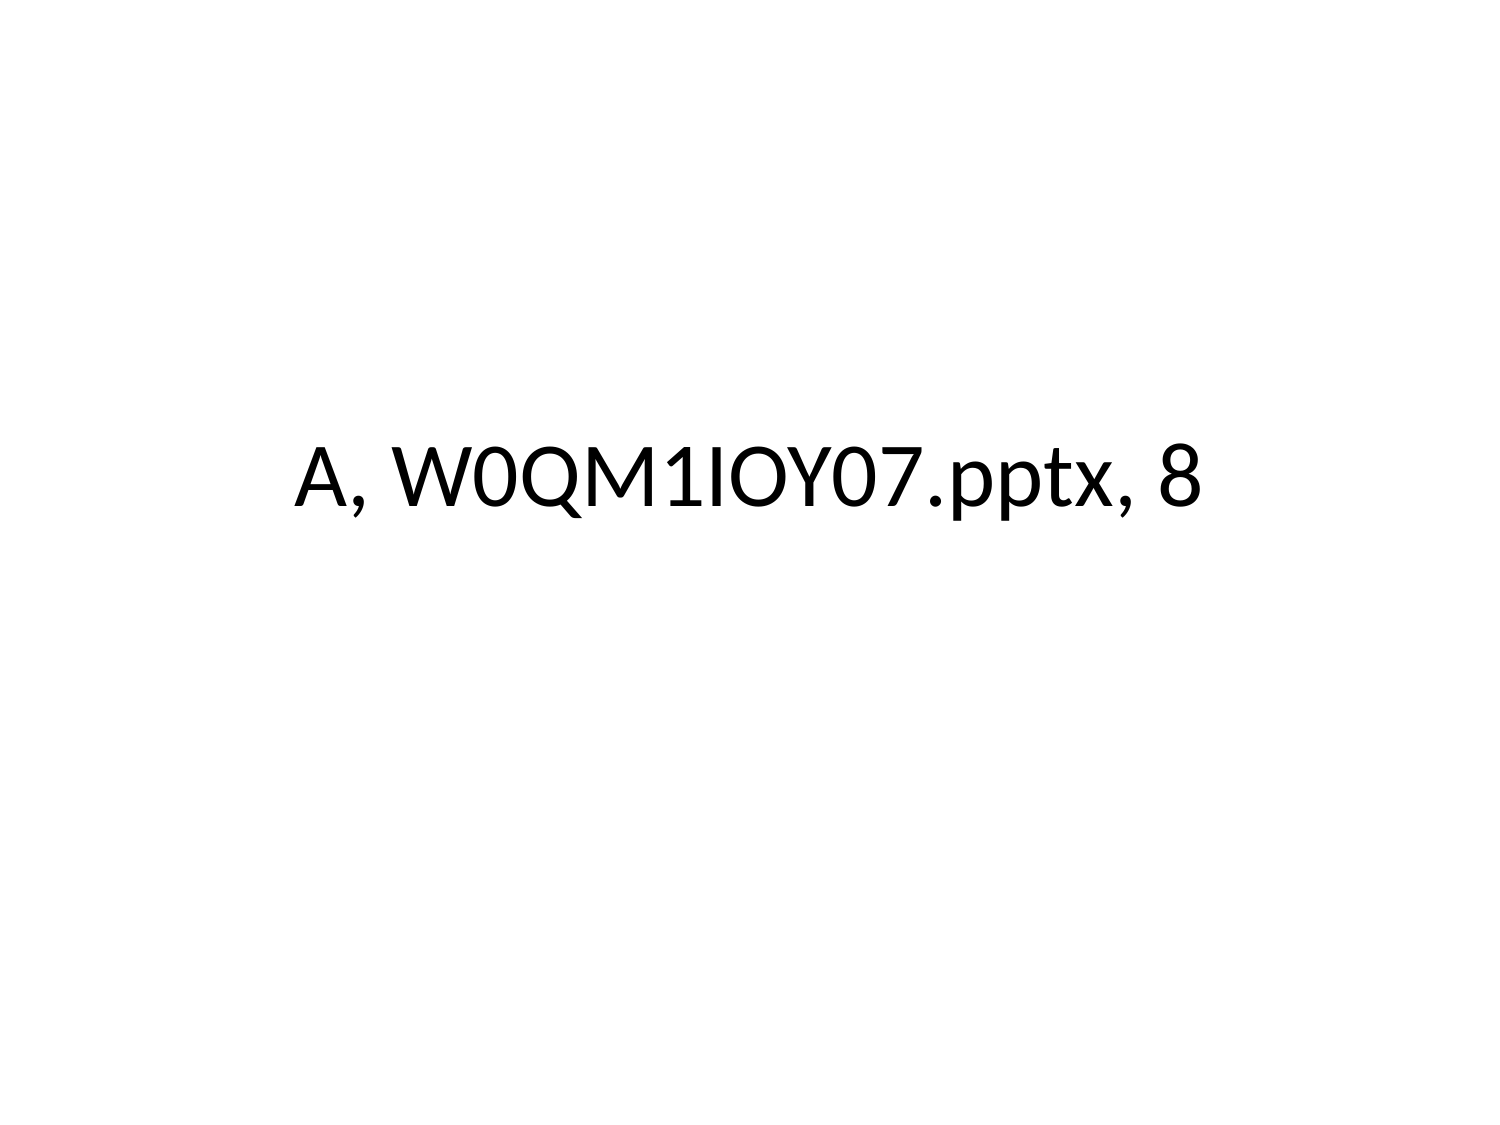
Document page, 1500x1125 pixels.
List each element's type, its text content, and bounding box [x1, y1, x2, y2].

title A, W0QM1IOY07.pptx, 8 [112, 349, 1388, 591]
